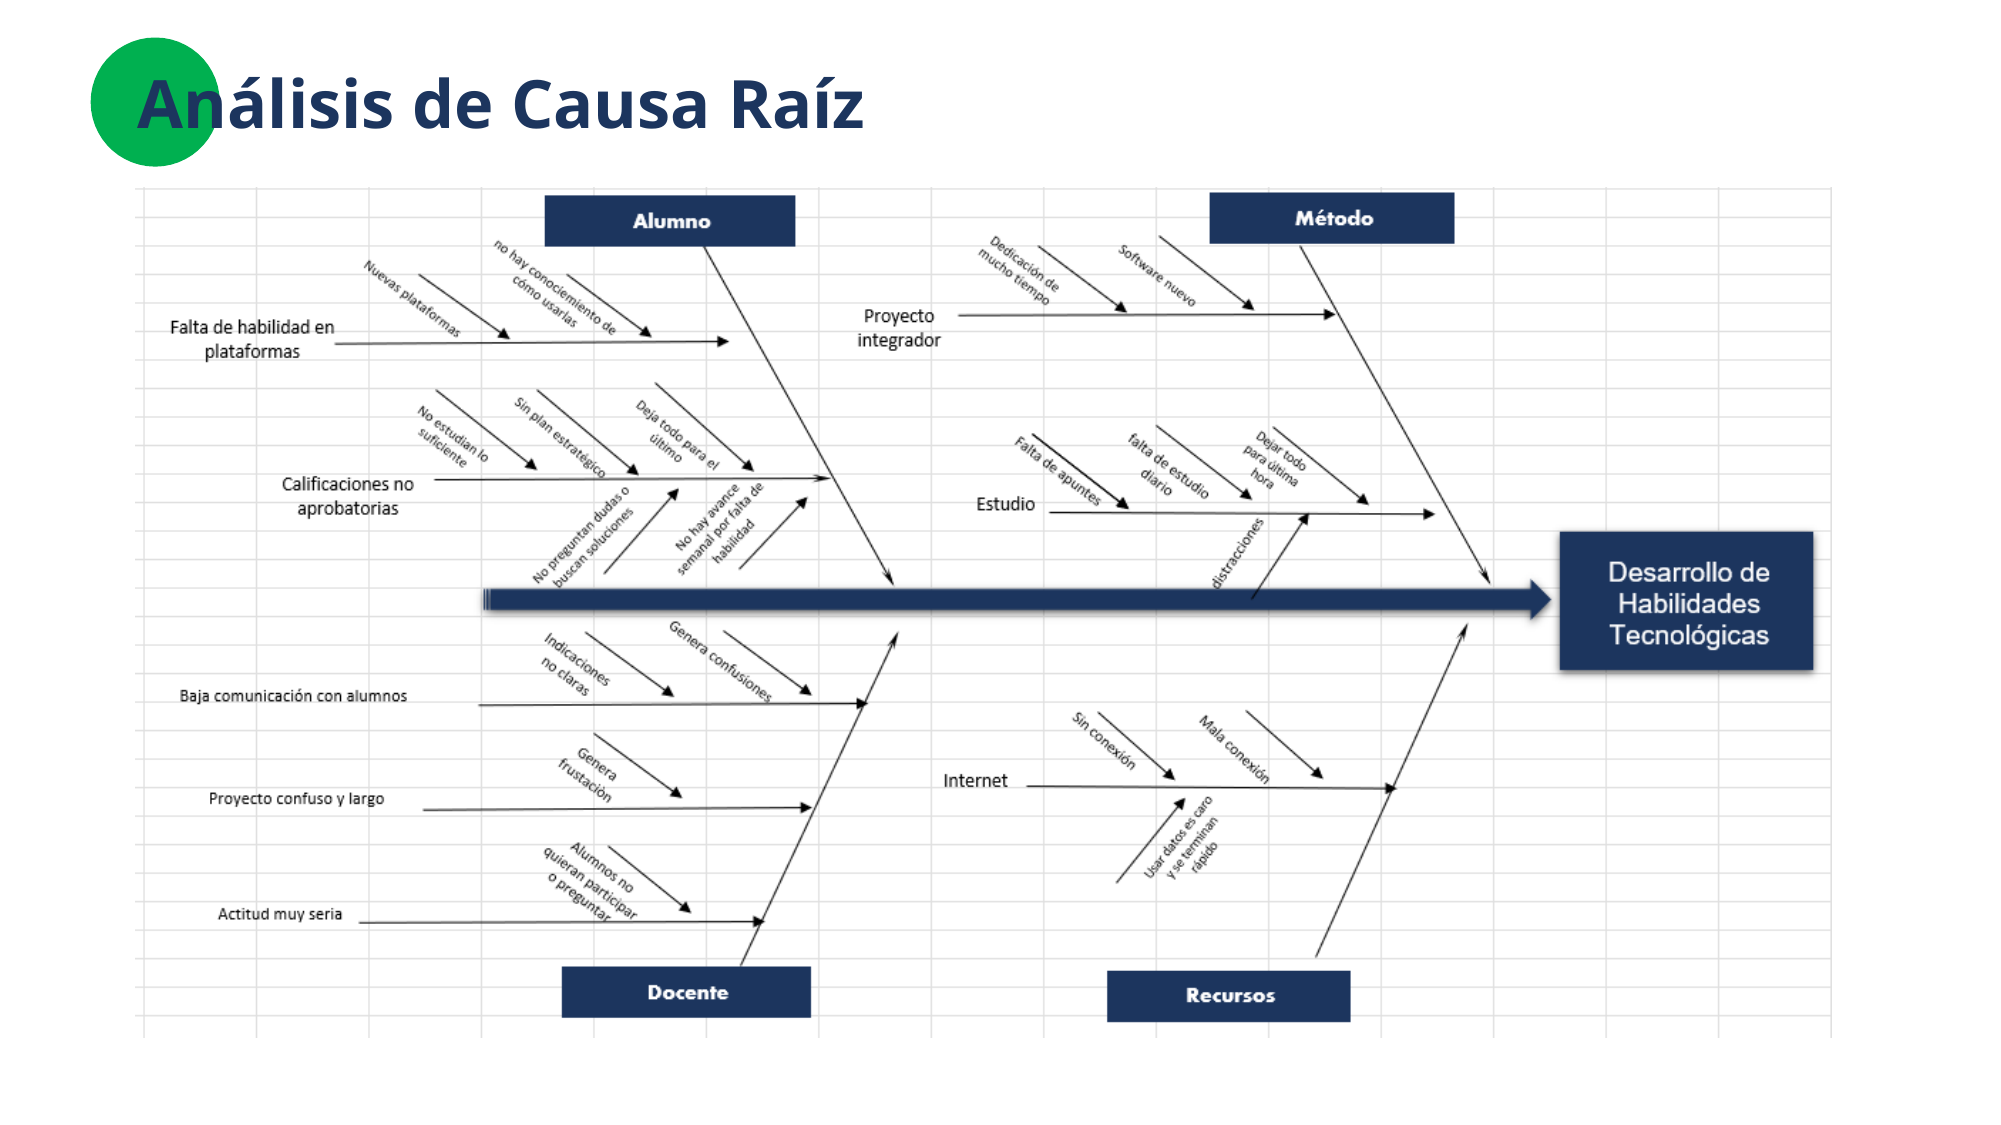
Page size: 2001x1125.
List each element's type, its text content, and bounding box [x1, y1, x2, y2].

text_box [90, 40, 135, 164]
picture [135, 187, 1832, 1038]
title Análisis de Causa Raíz [135, 5, 1513, 187]
